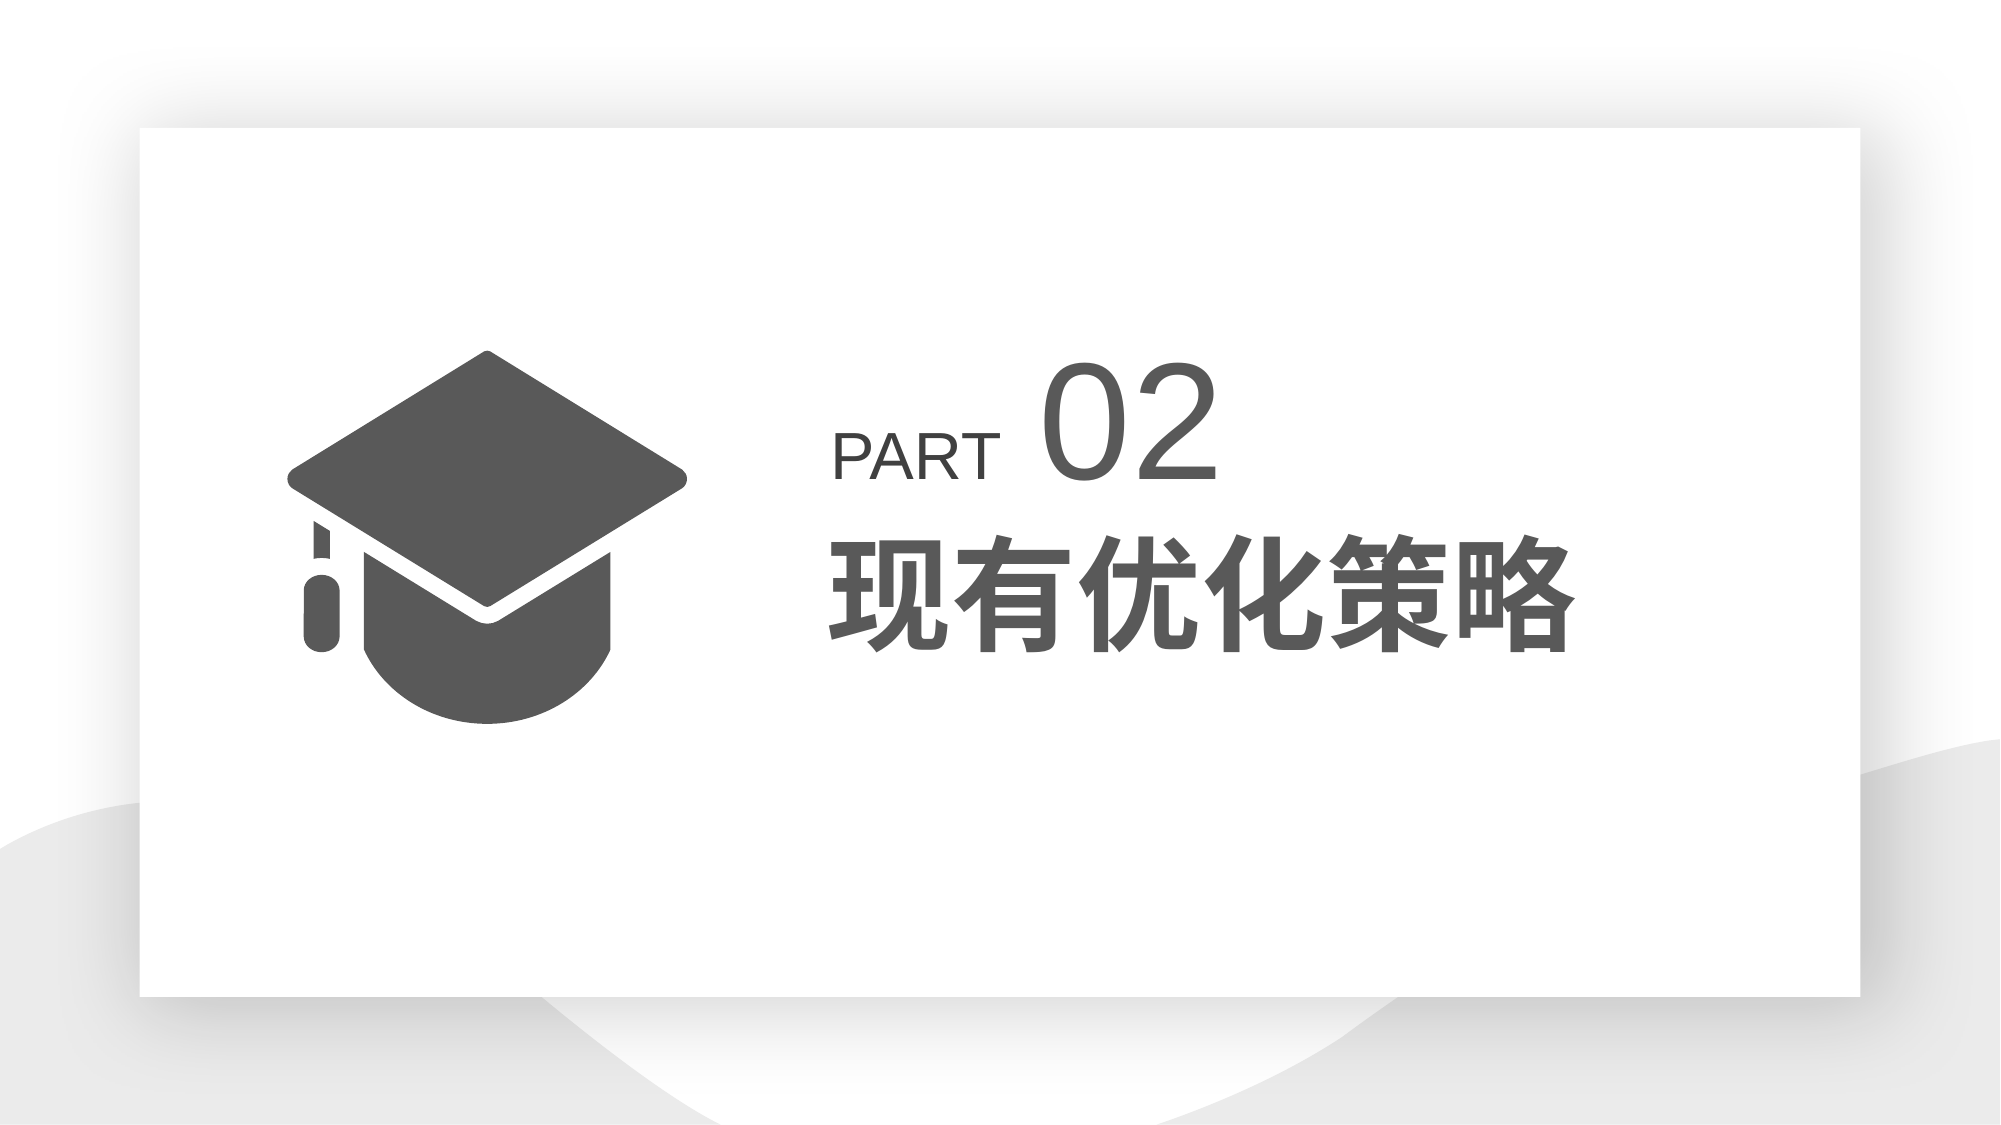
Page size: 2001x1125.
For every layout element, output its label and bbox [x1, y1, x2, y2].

text_box [287, 305, 1788, 724]
text_box [139, 127, 1861, 738]
text_box [0, 738, 2000, 1125]
